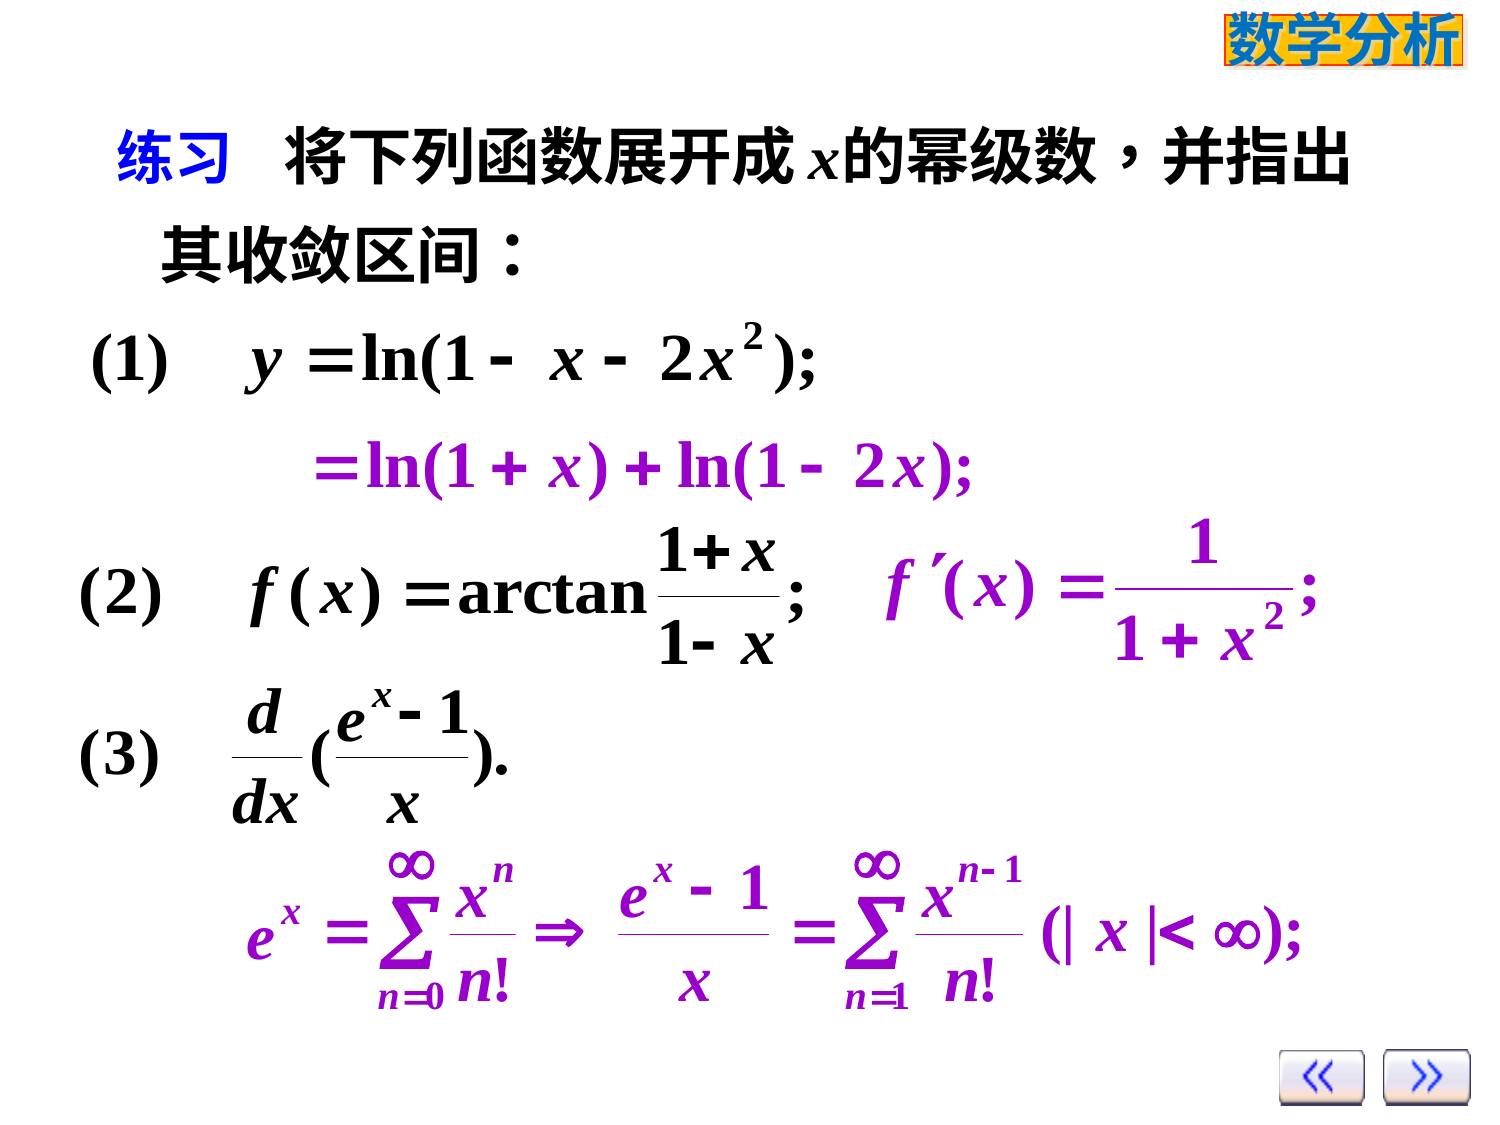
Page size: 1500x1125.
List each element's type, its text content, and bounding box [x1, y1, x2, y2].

picture [1383, 1049, 1471, 1106]
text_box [157, 115, 1365, 292]
text_box 练习 [101, 113, 289, 199]
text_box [88, 298, 820, 412]
picture [1279, 1050, 1365, 1106]
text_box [306, 435, 975, 508]
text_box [76, 670, 514, 831]
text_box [76, 513, 810, 672]
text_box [867, 505, 1321, 666]
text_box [243, 824, 1306, 1014]
